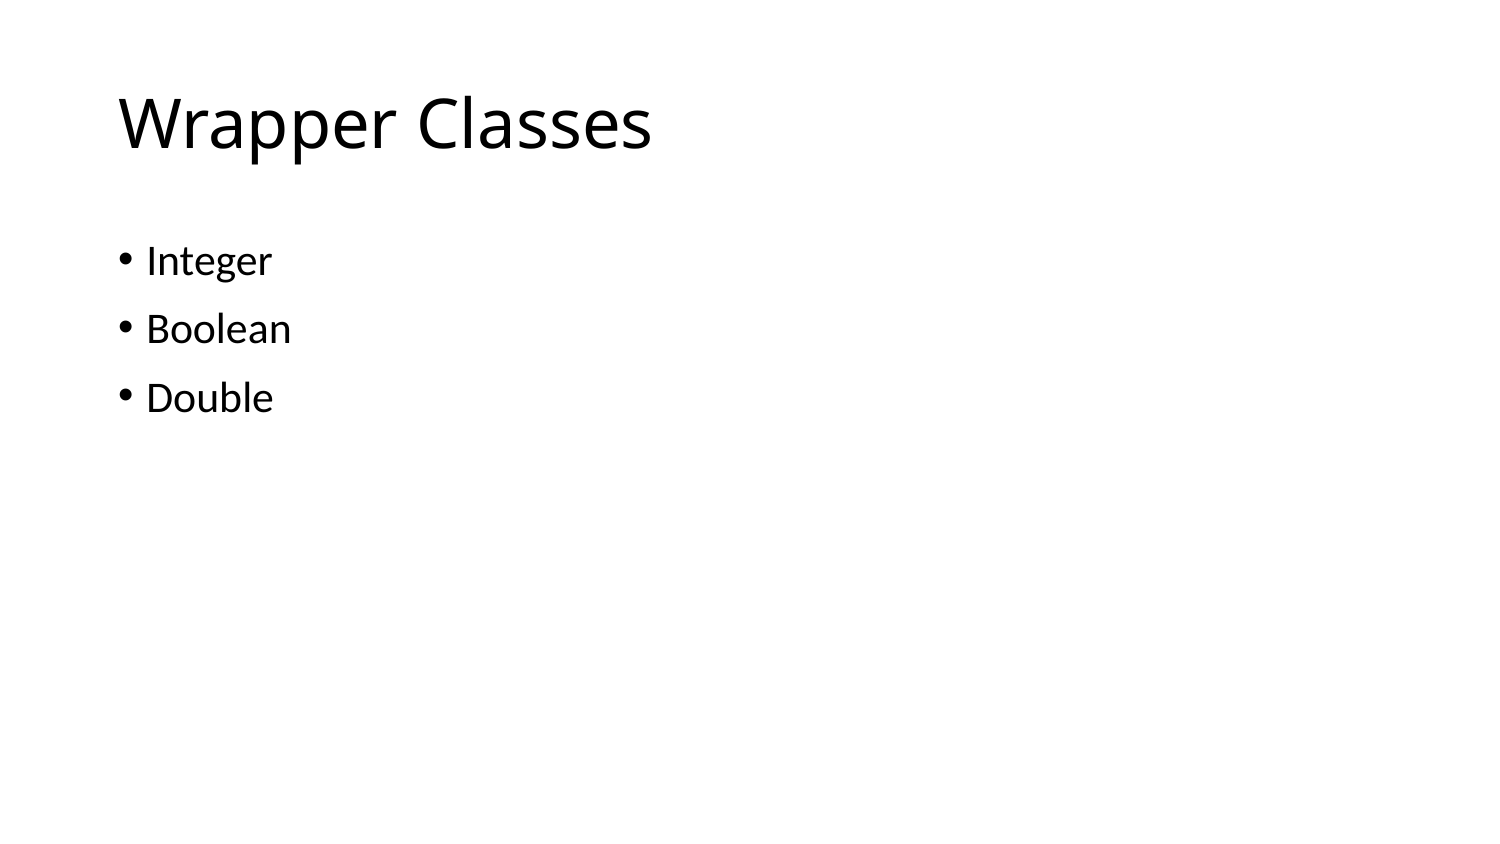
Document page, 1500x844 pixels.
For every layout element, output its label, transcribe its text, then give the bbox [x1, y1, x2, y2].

title Wrapper Classes [103, 44, 1397, 208]
list Integer Boolean Double [103, 224, 1397, 760]
